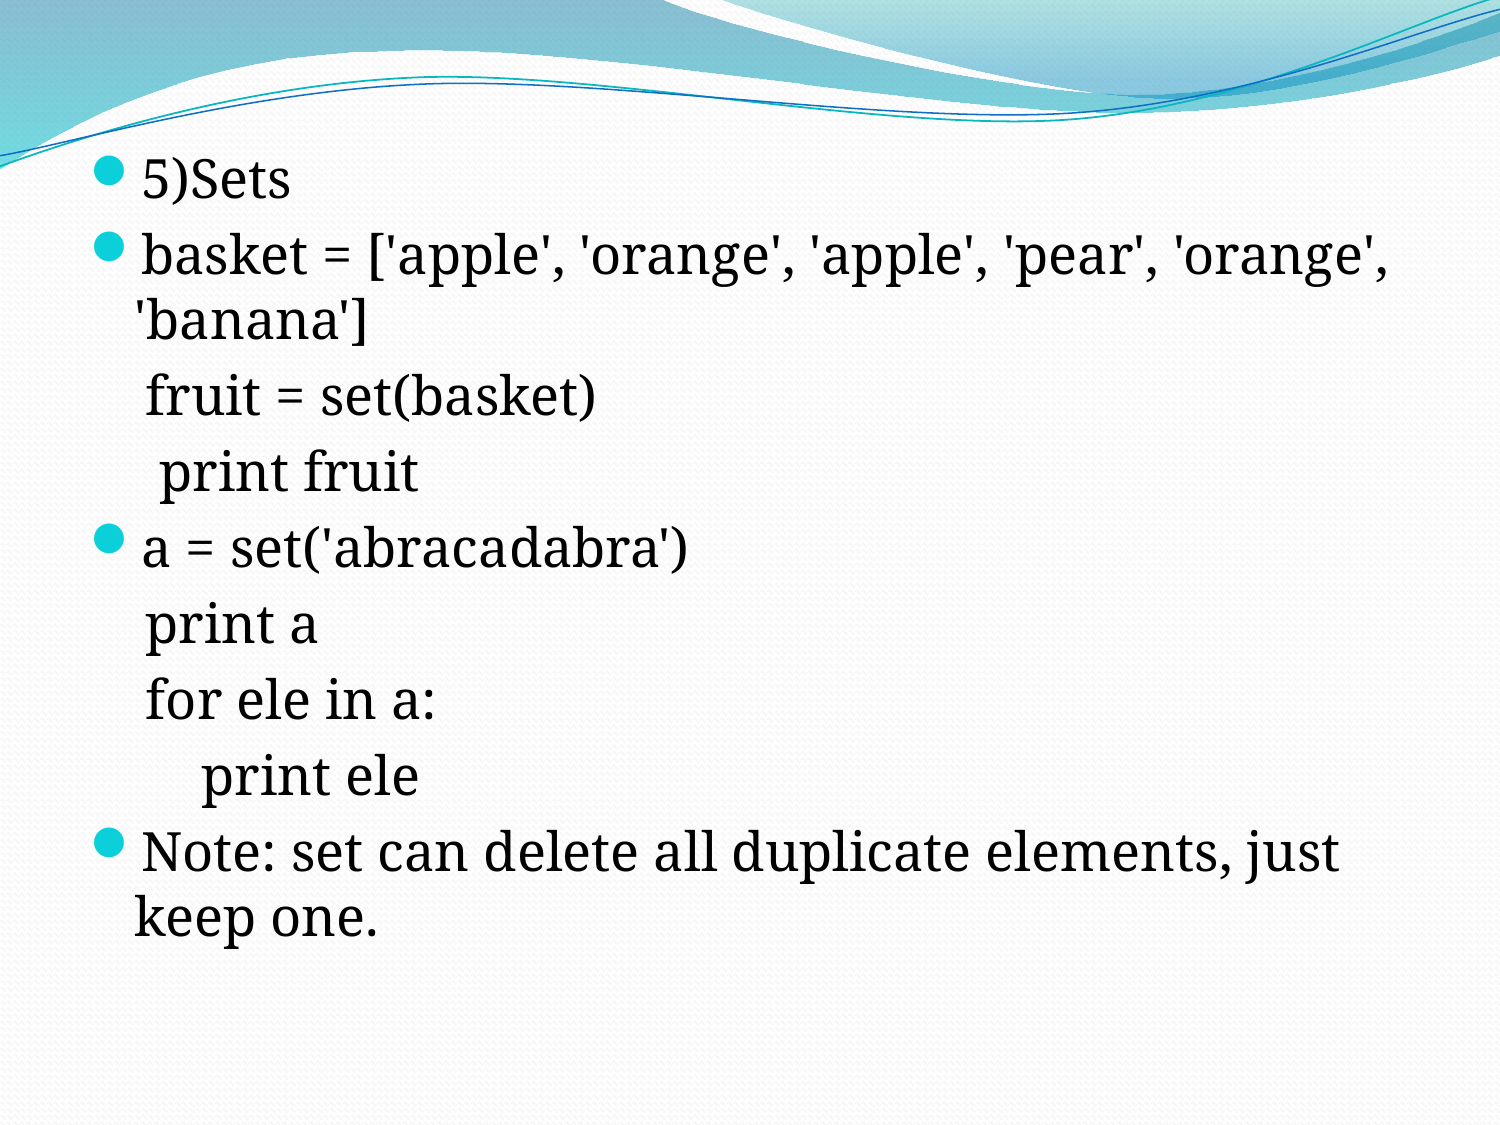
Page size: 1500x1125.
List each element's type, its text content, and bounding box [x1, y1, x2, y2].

list 5)Sets basket = ['apple', 'orange', 'apple', 'pear', 'orange', 'banana'] fruit = set(basket) print fruit a = set('abracadabra') print a for ele in a: print ele Note: set can delete all duplicate elements, just keep one. [75, 137, 1425, 1038]
